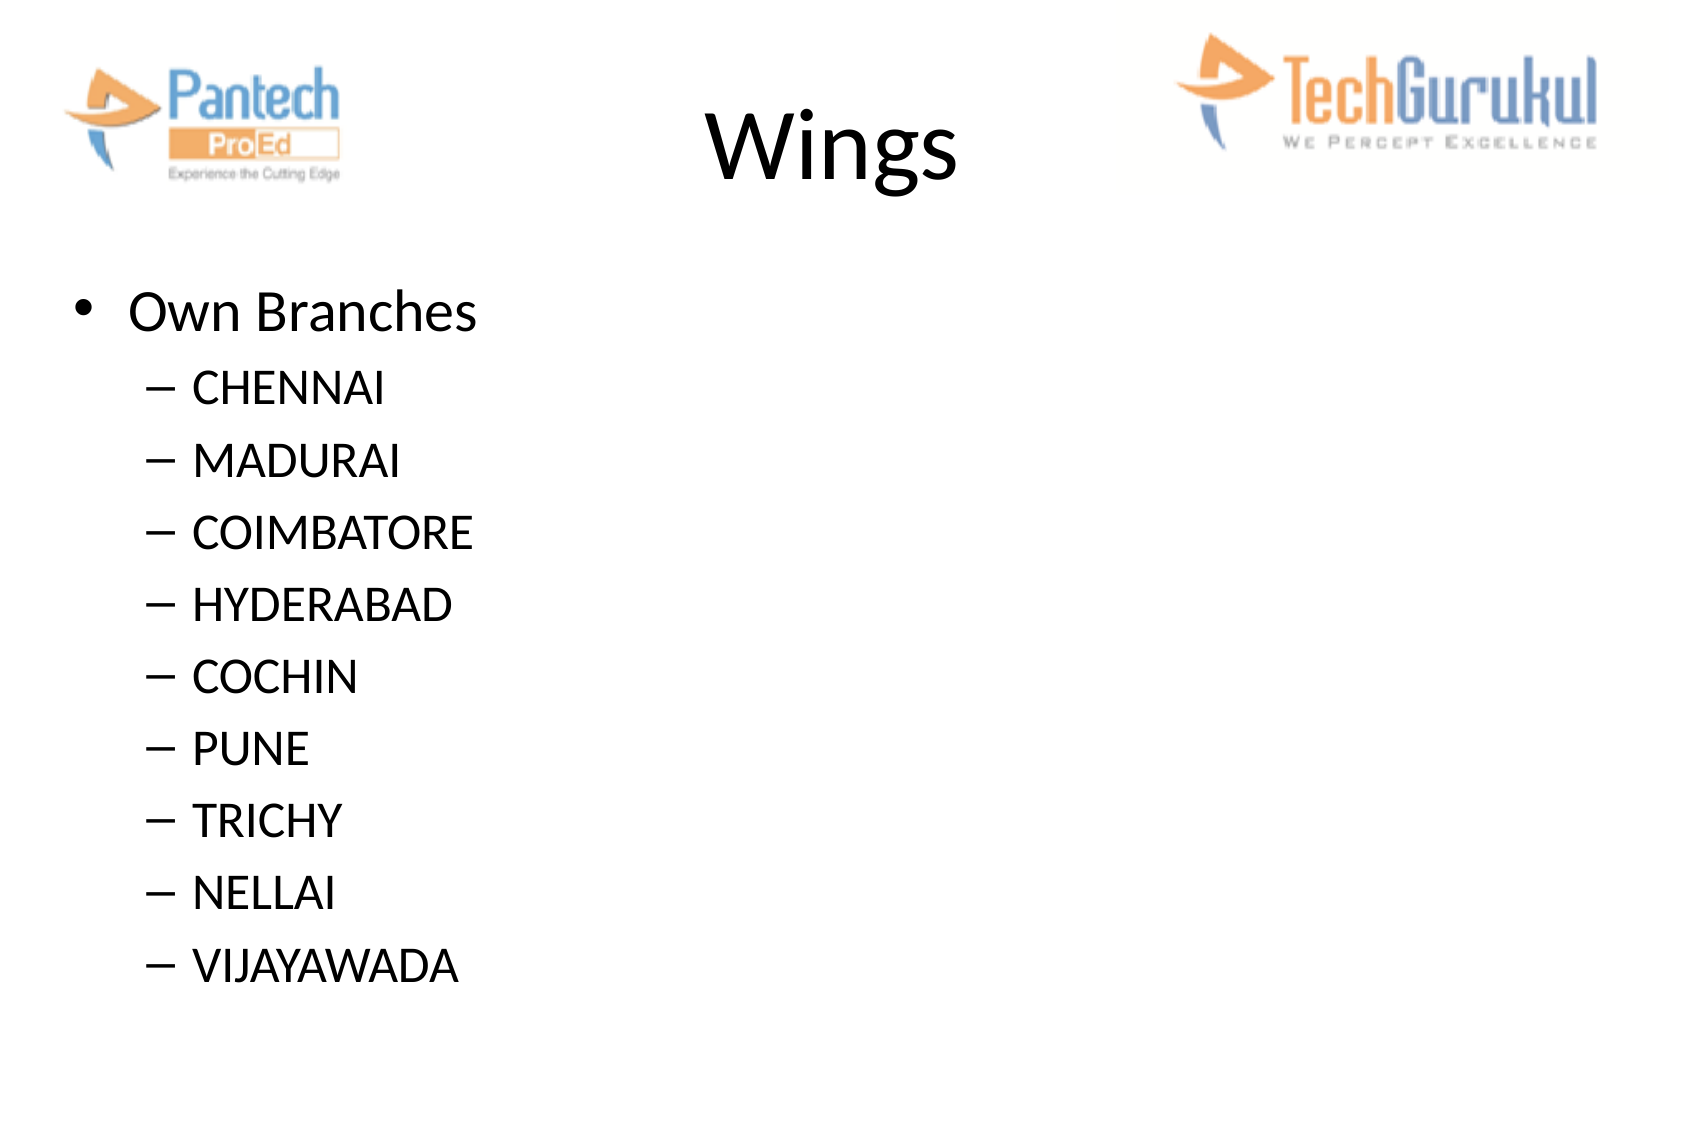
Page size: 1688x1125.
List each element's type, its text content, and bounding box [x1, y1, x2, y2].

title Wings [84, 45, 1604, 233]
list Own Branches CHENNAI MADURAI COIMBATORE HYDERABAD COCHIN PUNE TRICHY NELLAI VIJAYAWADA [56, 262, 1643, 1005]
